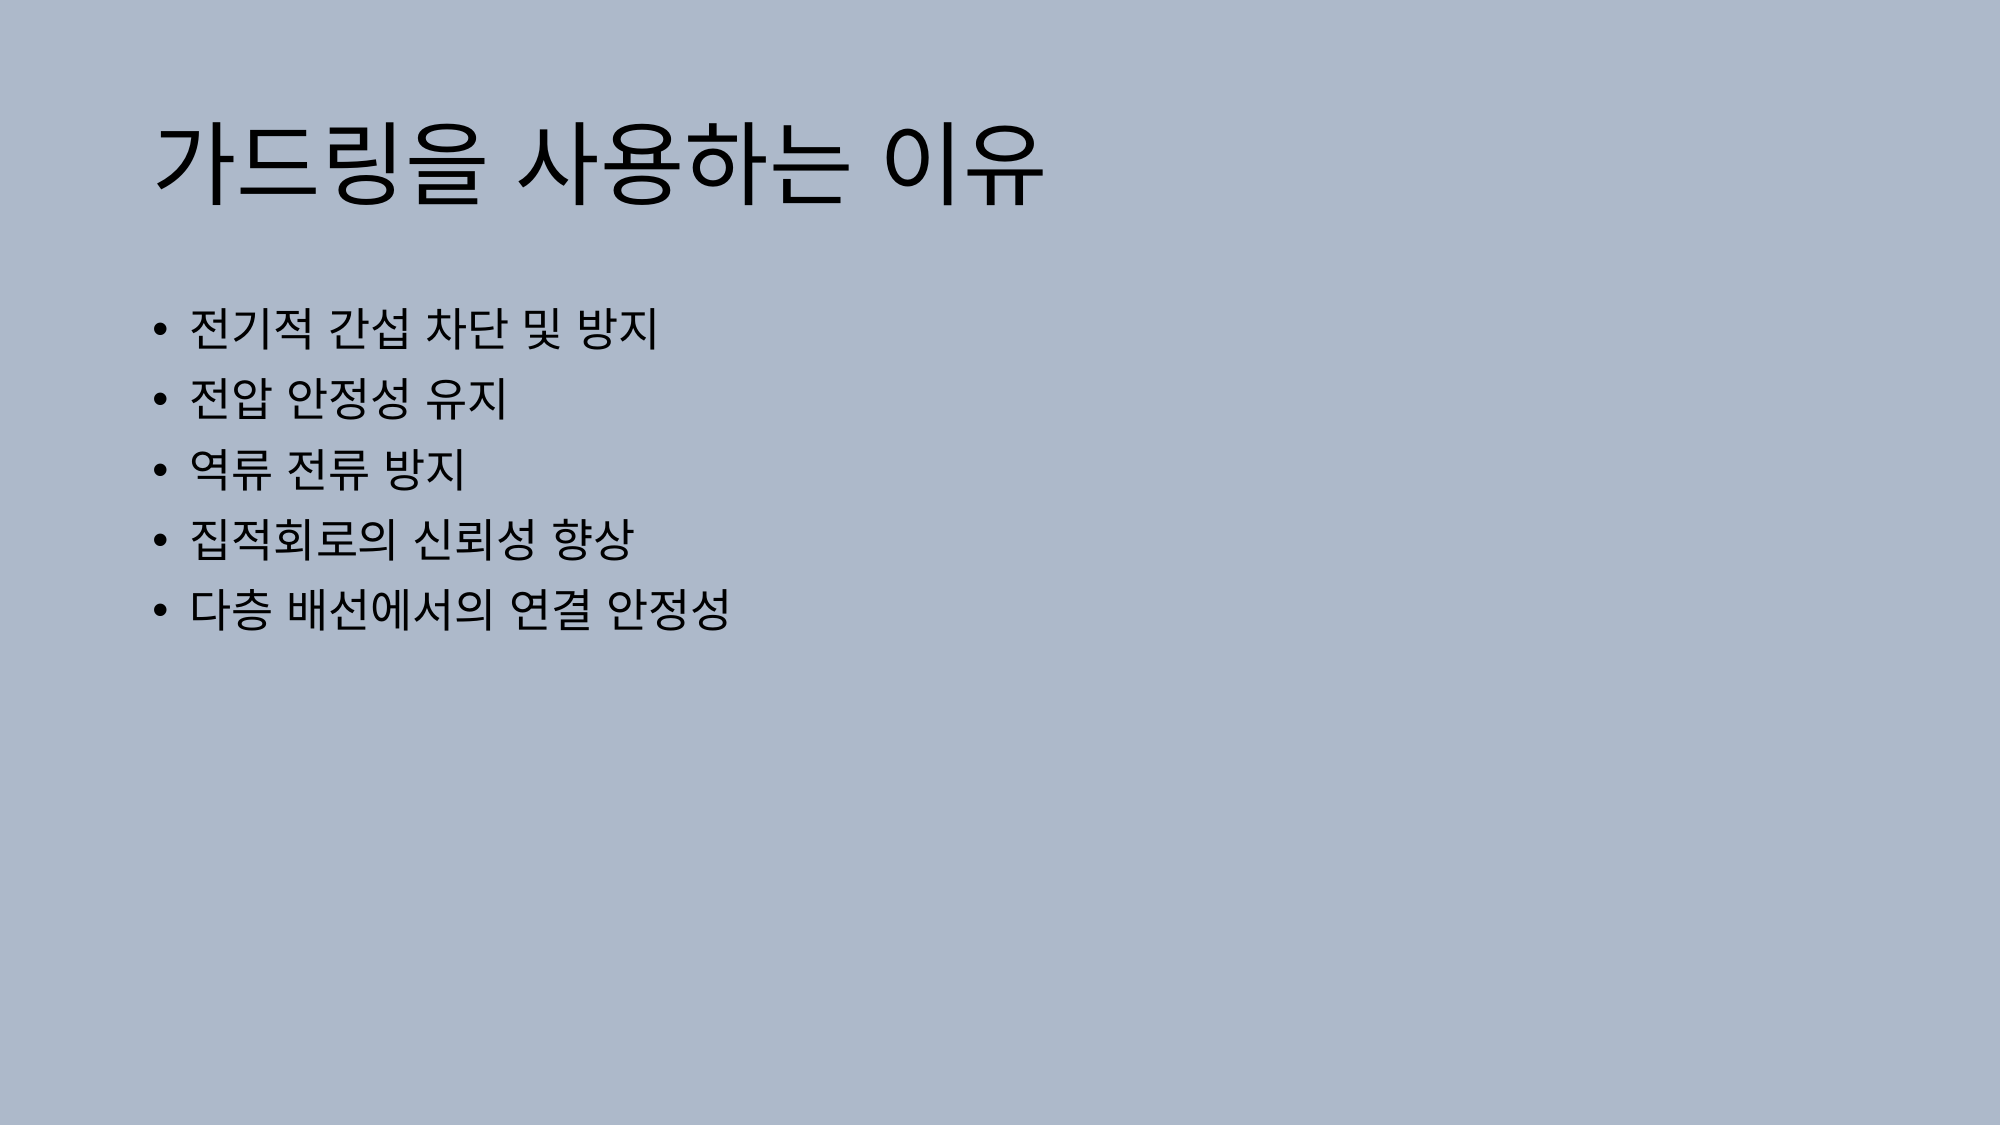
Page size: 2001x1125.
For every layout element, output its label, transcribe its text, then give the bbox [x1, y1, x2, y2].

list 전기적 간섭 차단 및 방지 전압 안정성 유지 역류 전류 방지 집적회로의 신뢰성 향상 다층 배선에서의 연결 안정성 [137, 299, 1863, 1014]
title 가드링을 사용하는 이유 [137, 59, 1863, 278]
